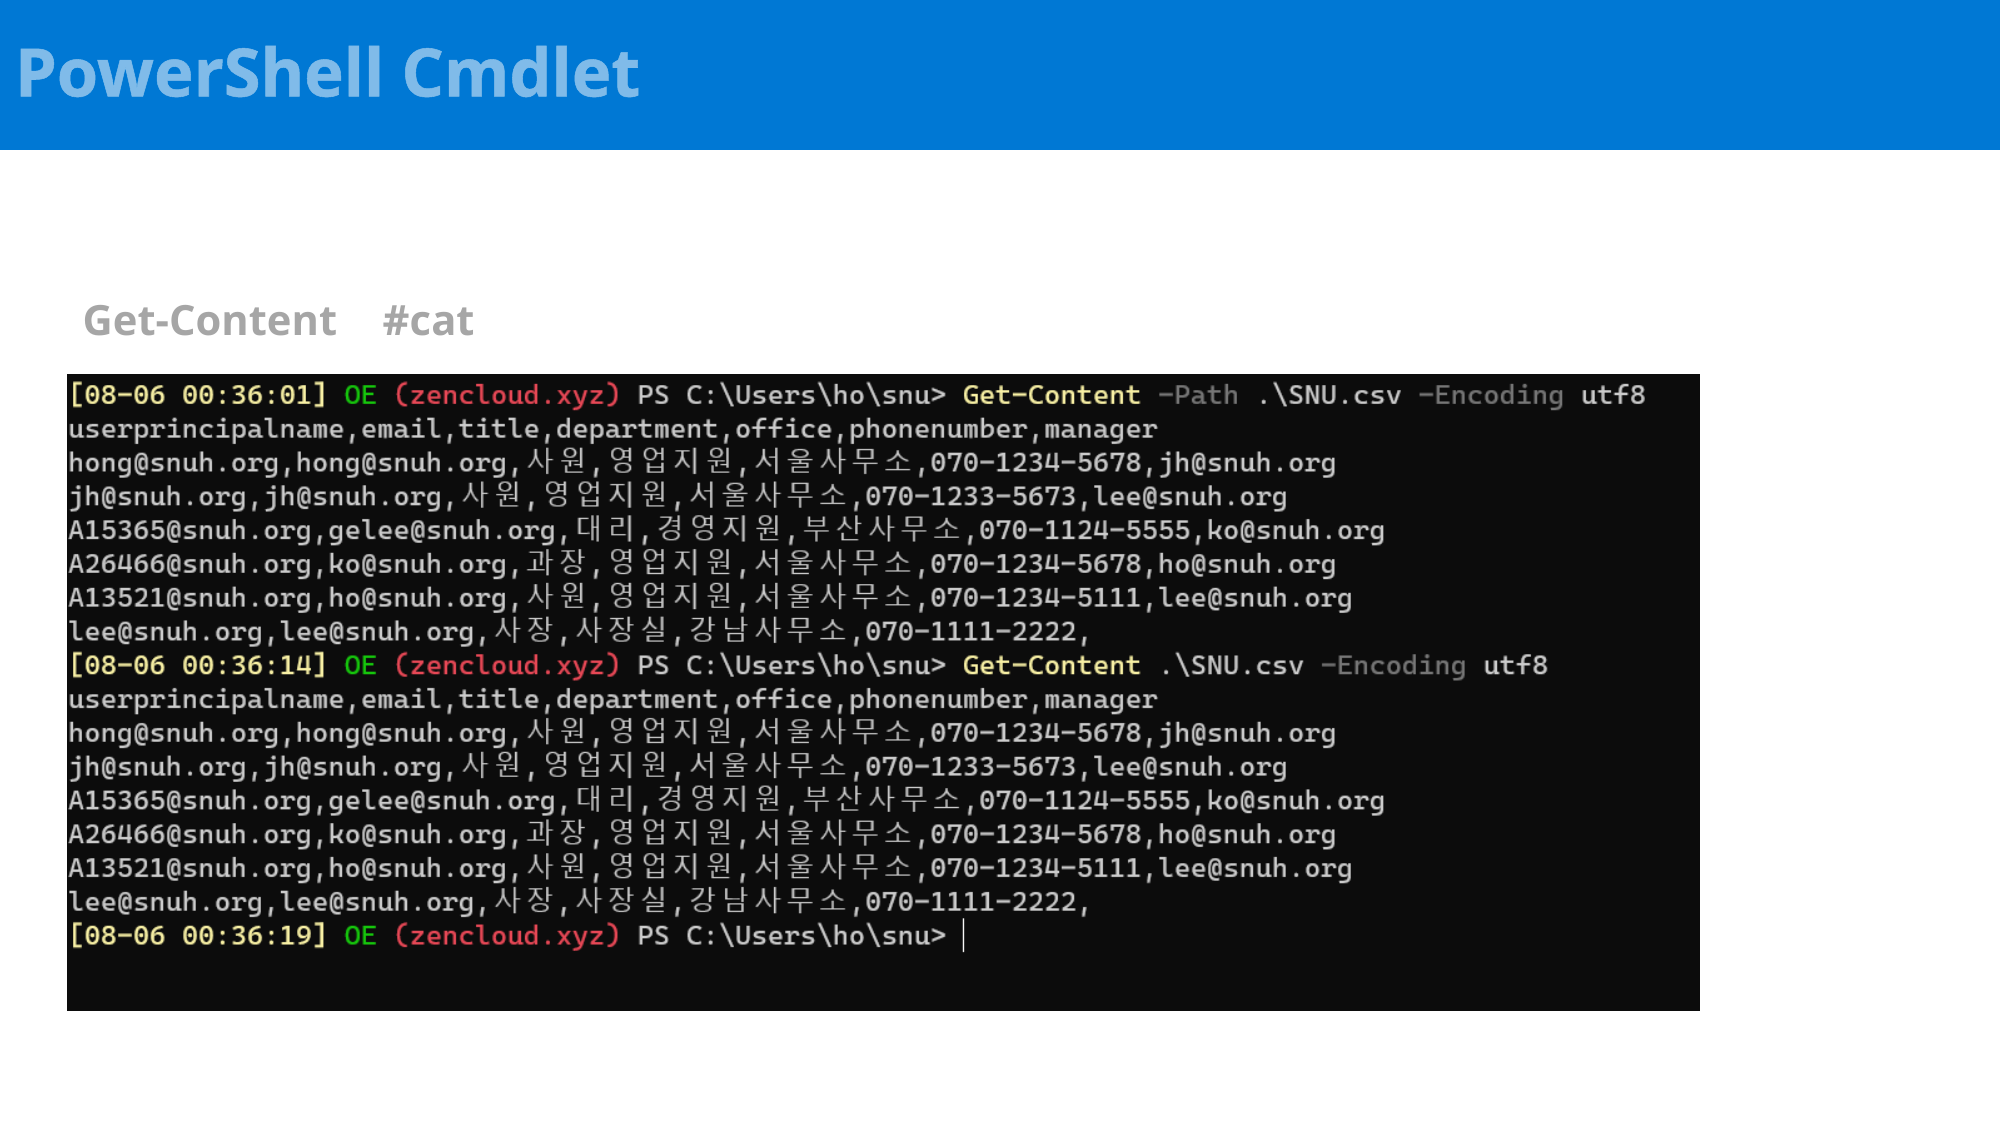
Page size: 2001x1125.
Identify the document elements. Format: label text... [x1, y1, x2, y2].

list PowerShell Cmdlet [0, 0, 2000, 150]
text_box Get-Content #cat [67, 262, 1182, 374]
picture [67, 374, 1700, 1011]
